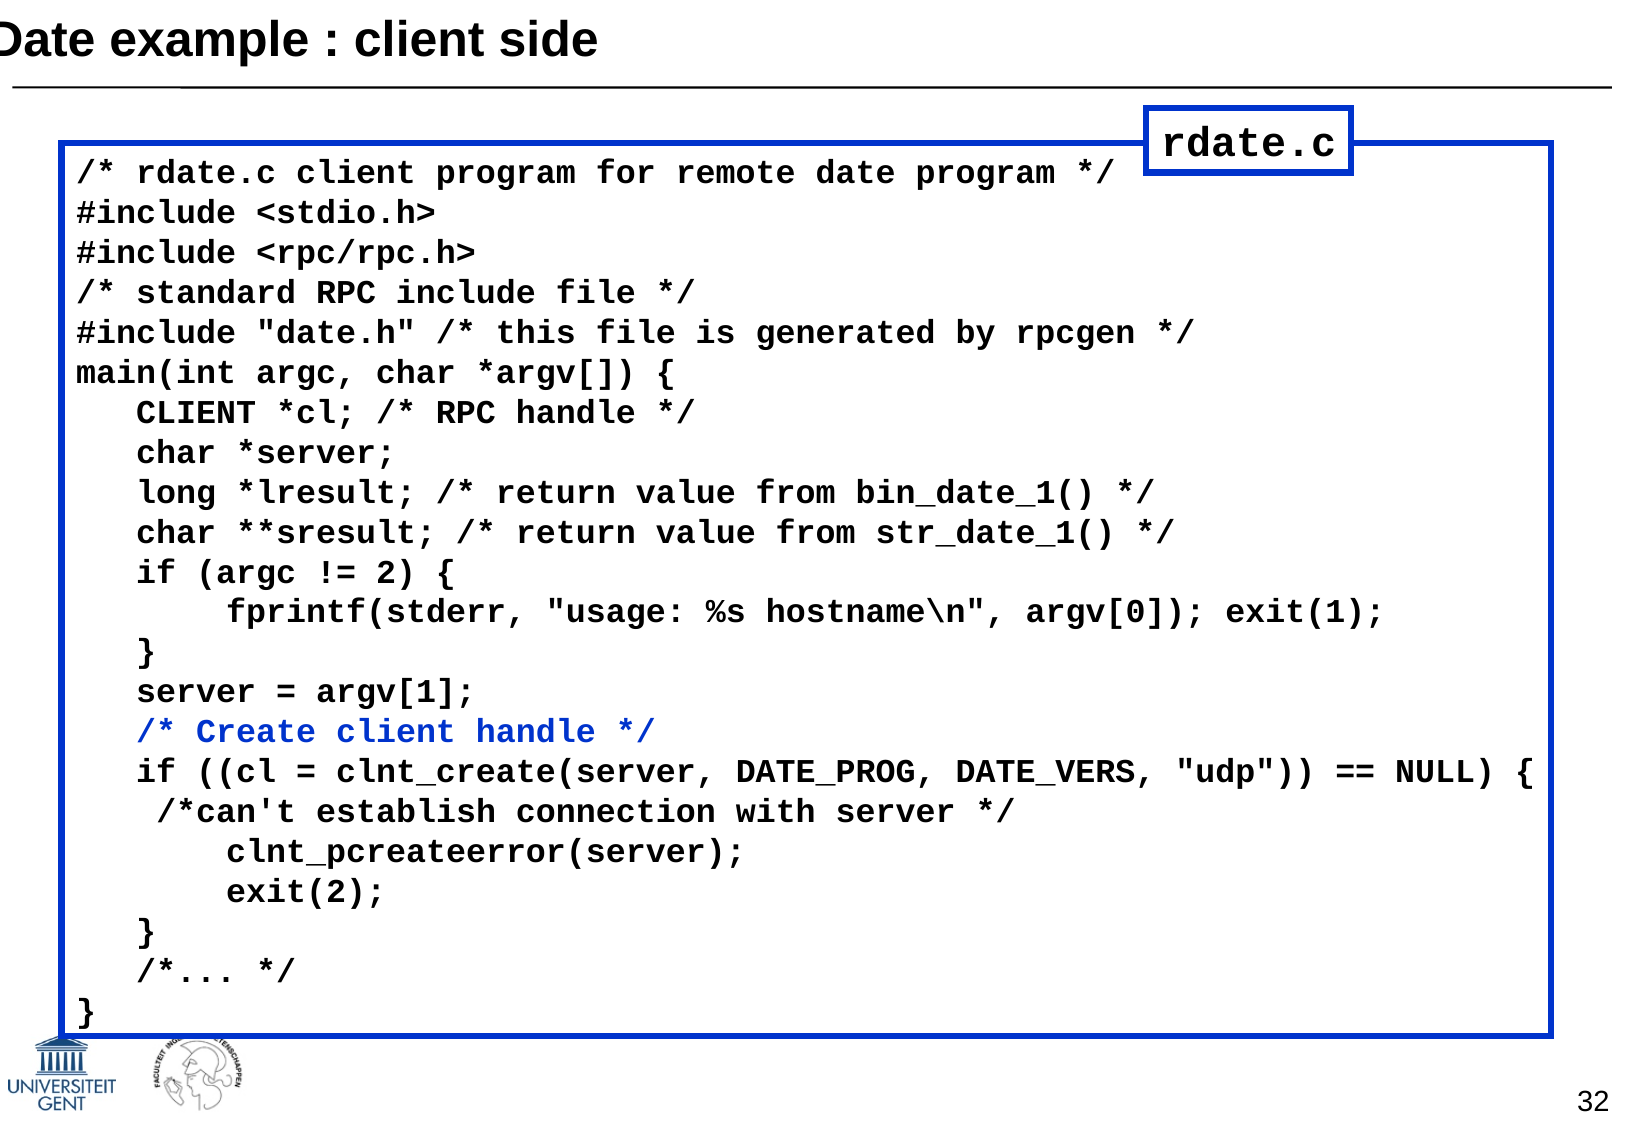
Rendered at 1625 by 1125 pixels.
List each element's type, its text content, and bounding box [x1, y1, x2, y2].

picture [144, 1037, 251, 1115]
text_box /* rdate.c client program for remote date program */ #include <stdio.h> #include <rpc/rpc.h> /* standard RPC include file */ #include "date.h" /* this file is generated by rpcgen */ main(int argc, char *argv[]) { CLIENT *cl; /* RPC handle */ char *server; long *lresult; /* return value from bin_date_1() */ char **sresult; /* return value from str_date_1() */ if (argc != 2) { fprintf(stderr, "usage: %s hostname\n", argv[0]); exit(1); } server = argv[1]; /* Create client handle */ if ((cl = clnt_create(server, DATE_PROG, DATE_VERS, "udp")) == NULL) { /*can't establish connection with server */ clnt_pcreateerror(server); exit(2); } /*... */ } [61, 143, 1552, 1037]
text_box Date example : client side [0, 0, 764, 74]
picture [8, 1034, 116, 1111]
slide_number 32 [1311, 1049, 1625, 1125]
text_box rdate.c [1146, 107, 1352, 173]
